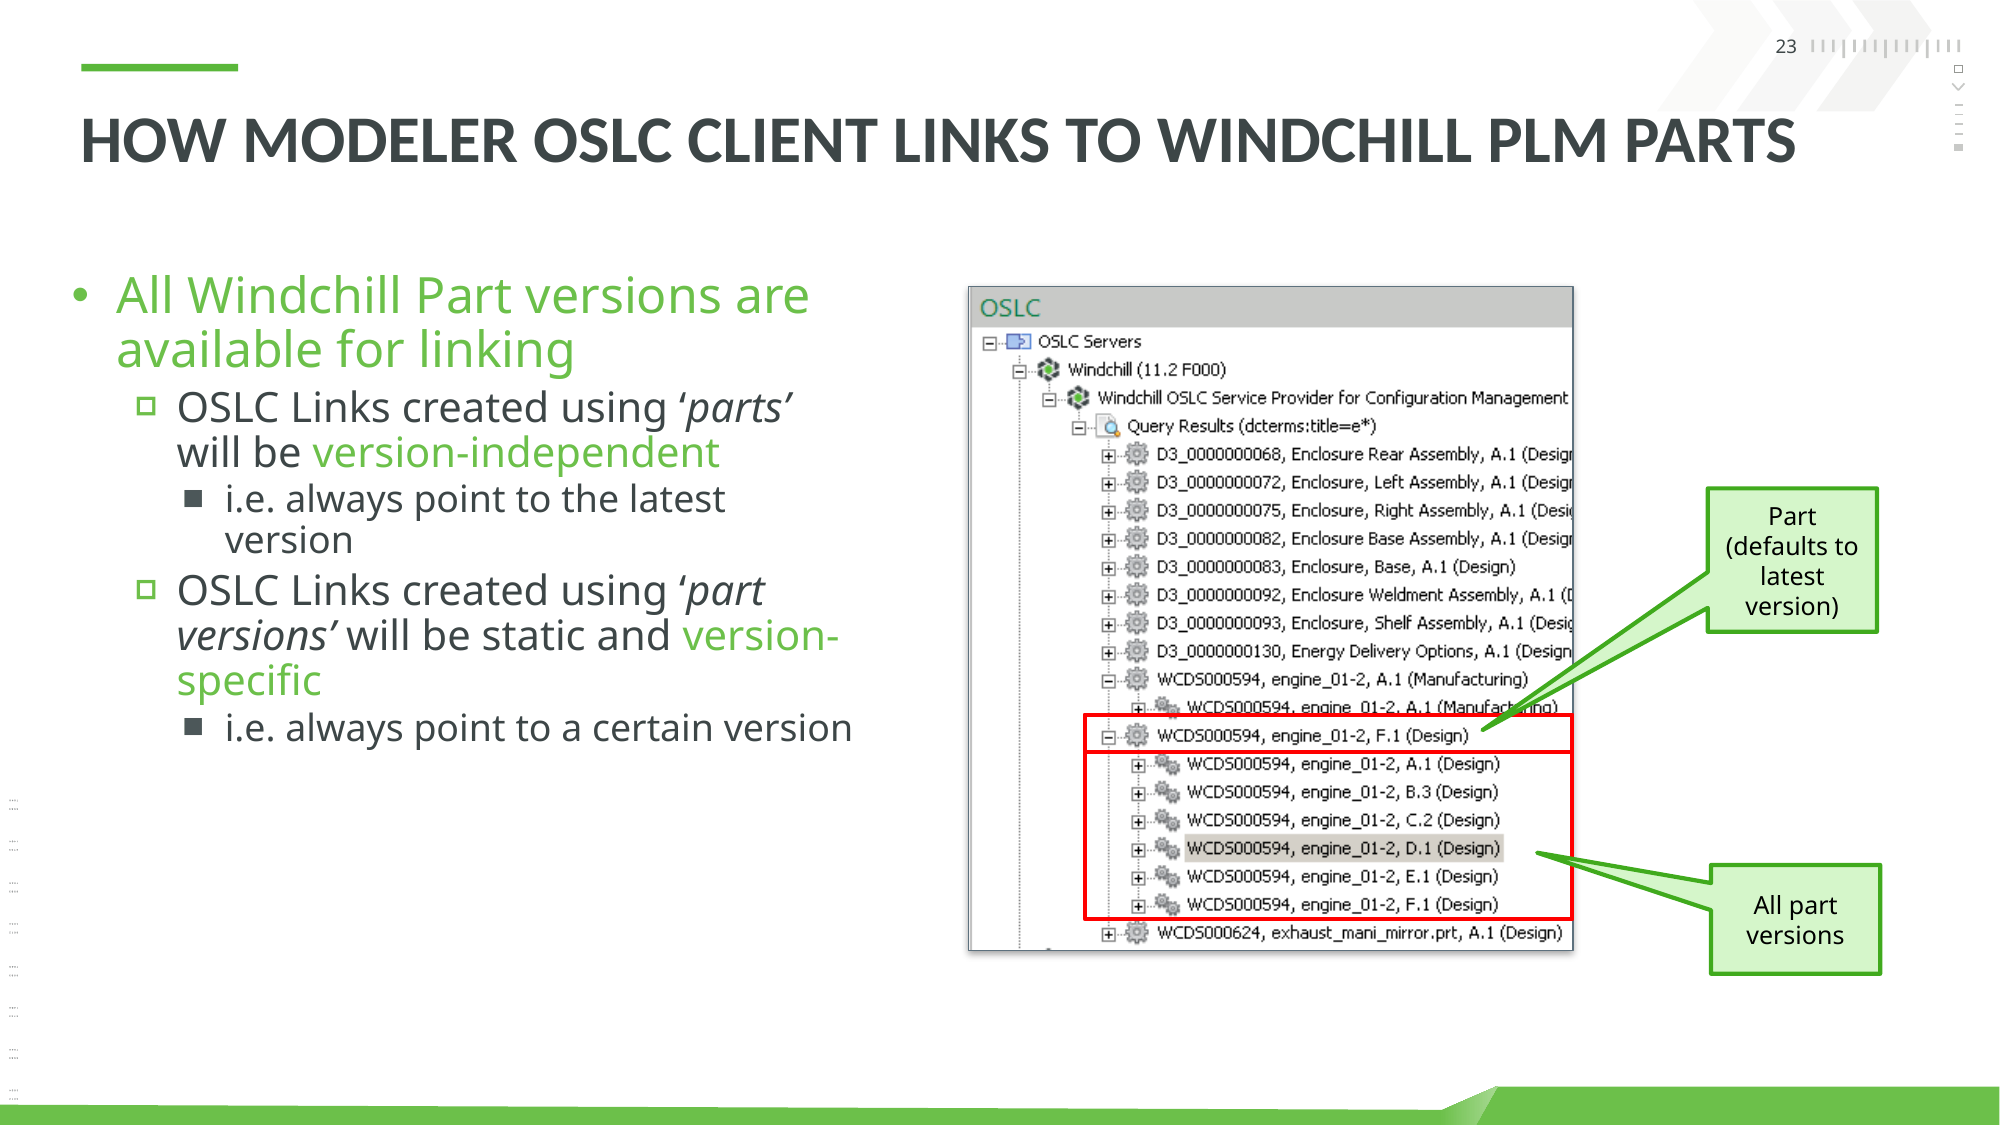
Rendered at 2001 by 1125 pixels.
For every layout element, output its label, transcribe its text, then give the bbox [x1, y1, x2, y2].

picture [131, 391, 161, 421]
title how Modeler OSLC Client links to Windchill PLM parts [80, 111, 1851, 178]
picture [179, 485, 207, 512]
text_box All part versions [1577, 857, 1883, 976]
text_box Part (defaults to latest version) [1577, 486, 1880, 682]
picture [7, 799, 18, 1100]
picture [179, 713, 207, 740]
list All Windchill Part versions are available for linking OSLC Links created using ‘parts’ will be version-independent i.e. always point to the latest version OSLC Links created using ‘part versions’ will be static and version-specific i.e. always point to a certain version [71, 269, 859, 1083]
picture [969, 287, 1573, 951]
picture [131, 574, 161, 605]
